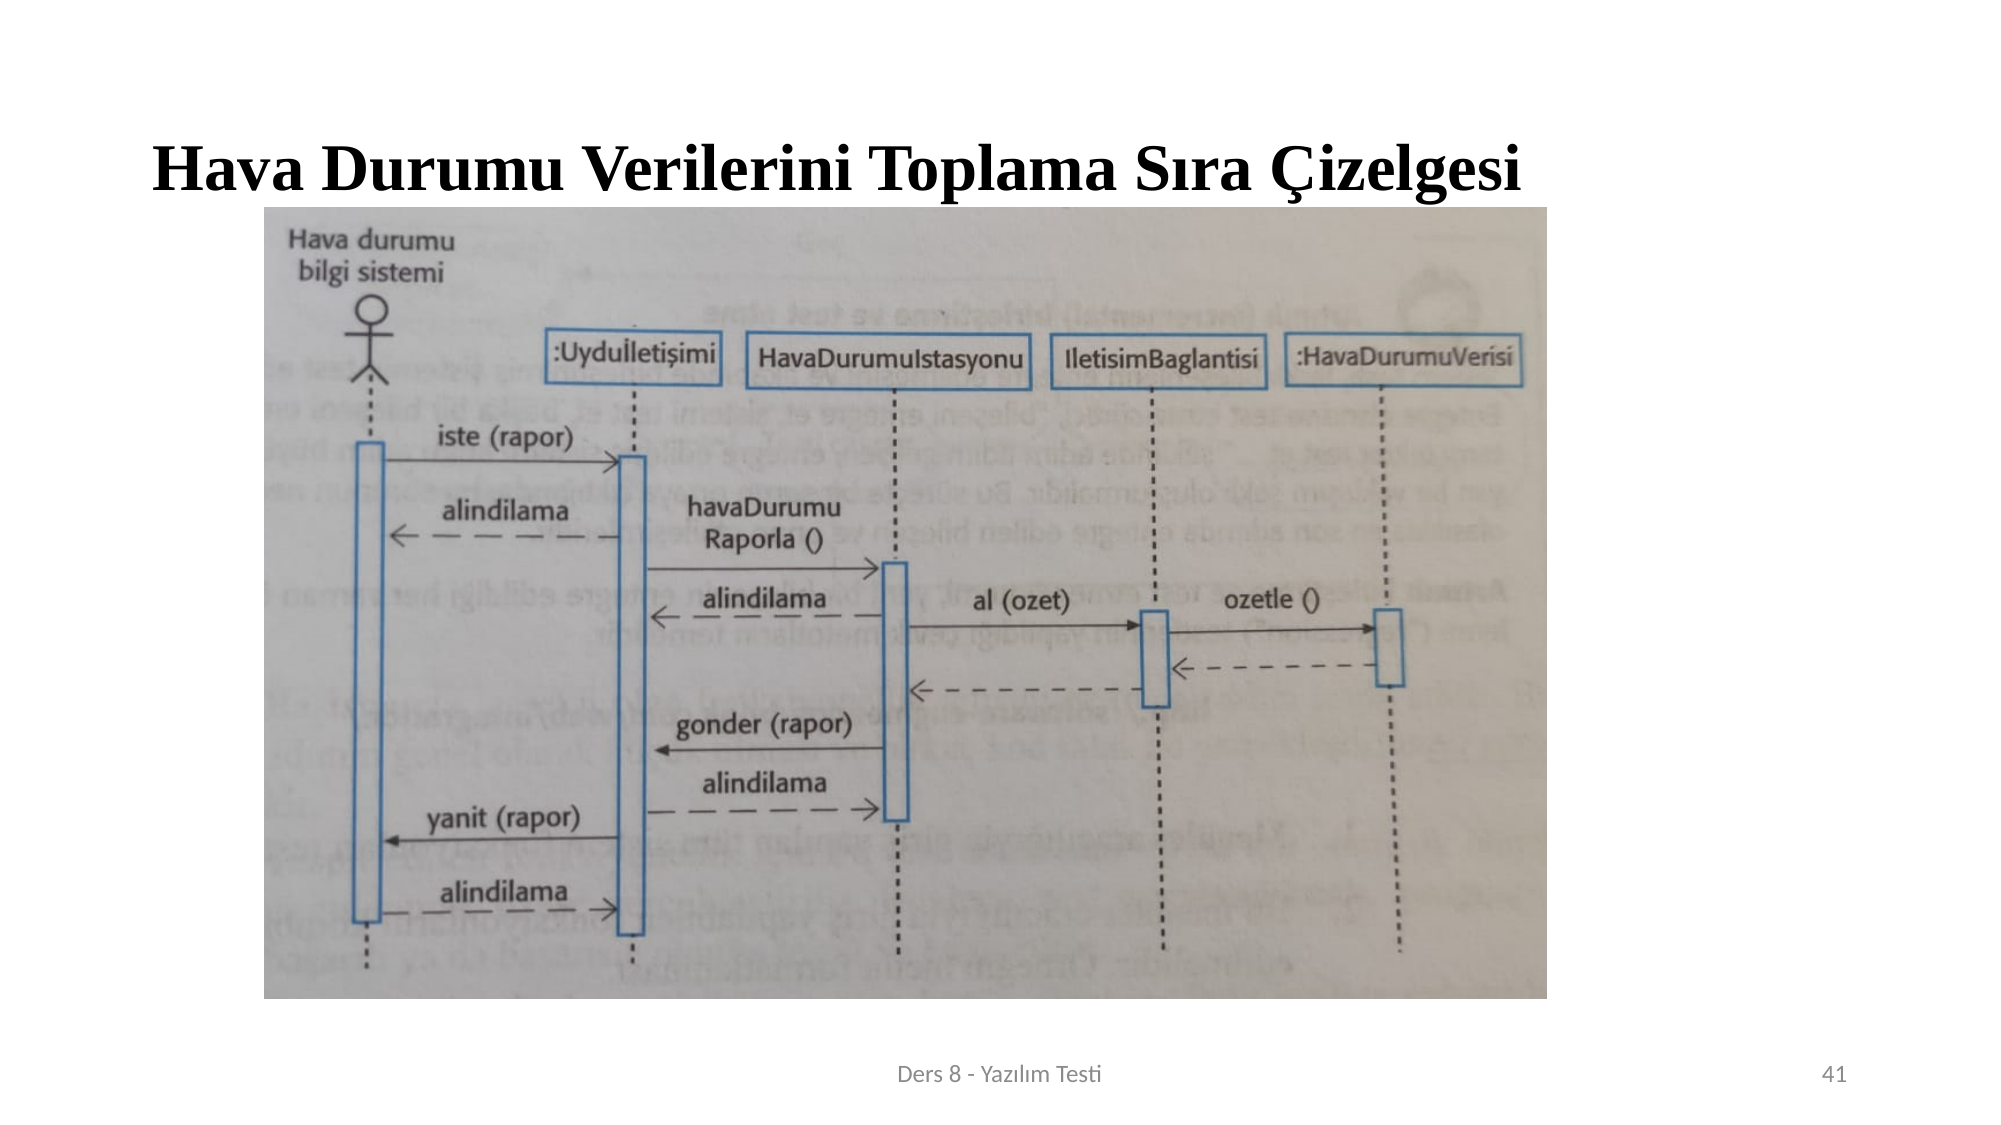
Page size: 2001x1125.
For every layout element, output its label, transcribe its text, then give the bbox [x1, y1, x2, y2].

title Hava Durumu Verilerini Toplama Sıra Çizelgesi [137, 59, 1863, 278]
footer Ders 8 - Yazılım Testi [662, 1042, 1338, 1103]
slide_number 41 [1412, 1042, 1863, 1103]
picture [264, 207, 1547, 999]
